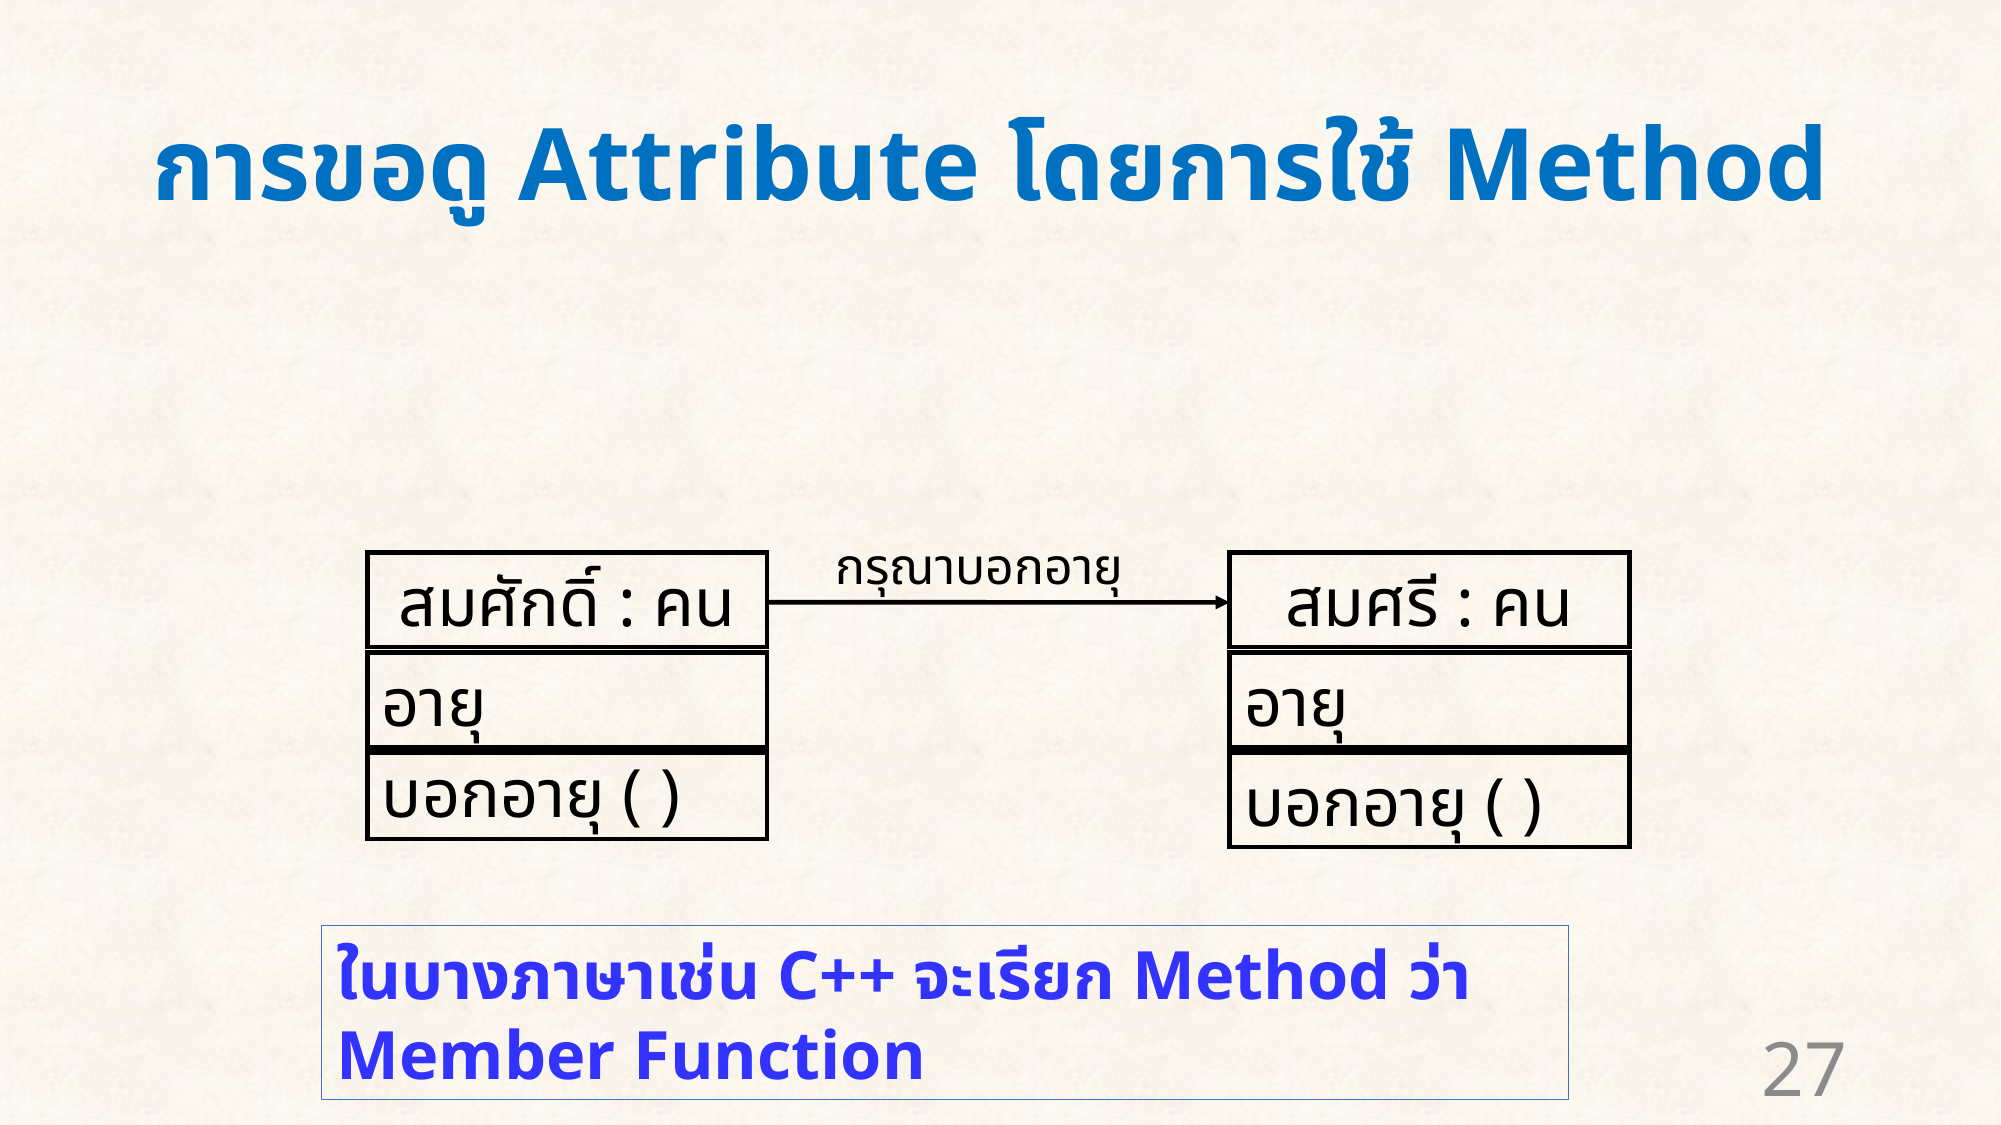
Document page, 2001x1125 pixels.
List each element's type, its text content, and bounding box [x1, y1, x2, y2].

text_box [367, 527, 1630, 853]
title การขอดู Attribute โดยการใช้ Method [137, 59, 1863, 278]
slide_number 27 [1412, 1042, 1863, 1103]
text_box ในบางภาษาเช่น C++ จะเรียก Method ว่า Member Function [321, 925, 1569, 1100]
